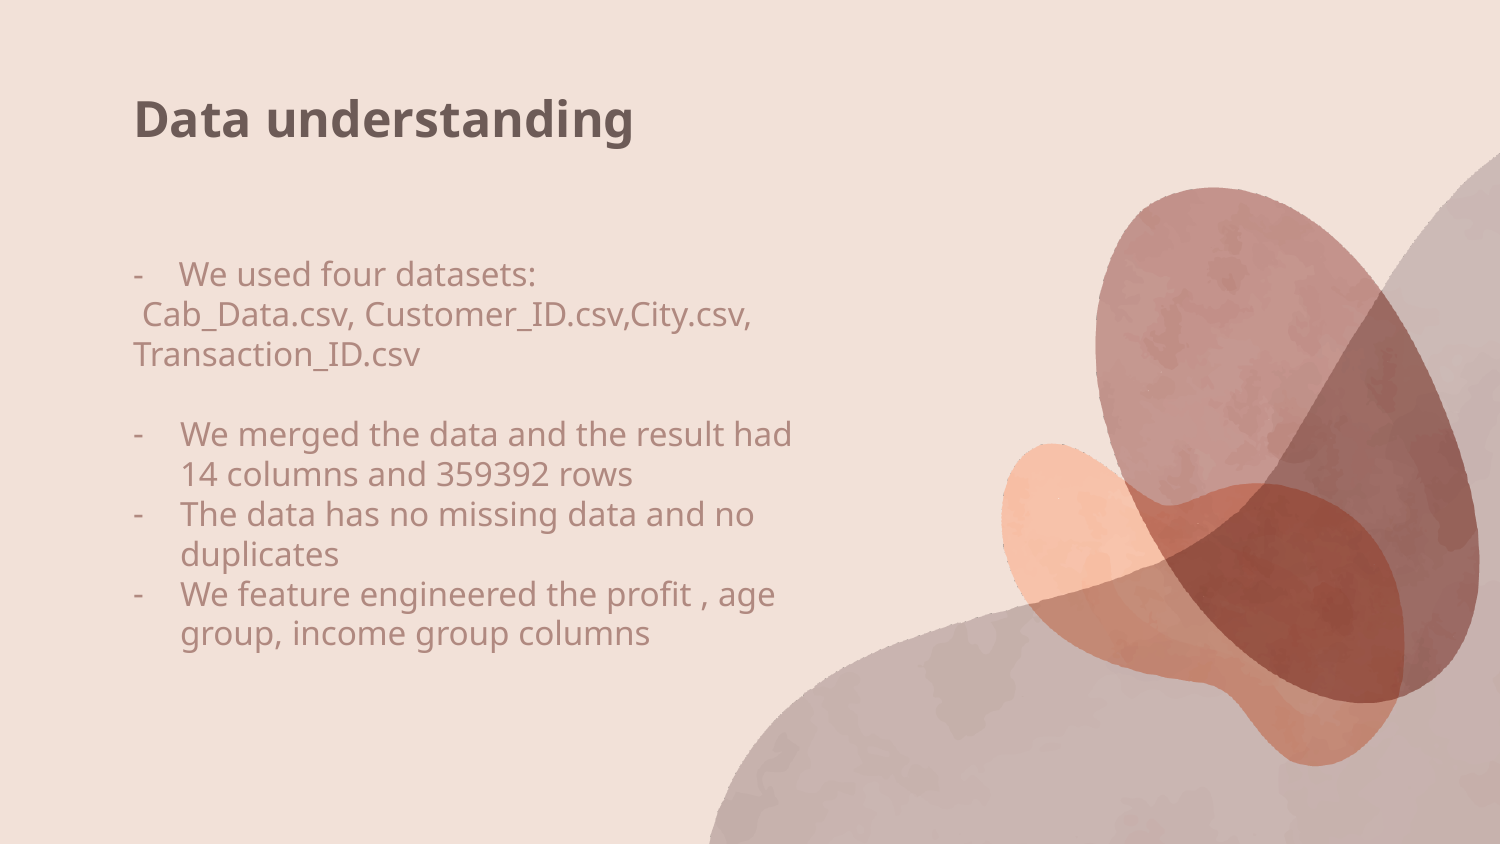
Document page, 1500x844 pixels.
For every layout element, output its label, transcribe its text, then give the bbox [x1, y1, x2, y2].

picture [0, 0, 1500, 844]
title Data understanding [118, 72, 1382, 167]
subtitle - We used four datasets: Cab_Data.csv, Customer_ID.csv,City.csv, Transaction_ID.csv We merged the data and the result had 14 columns and 359392 rows The data has no missing data and no duplicates We feature engineered the profit , age group, income group columns [118, 238, 850, 706]
